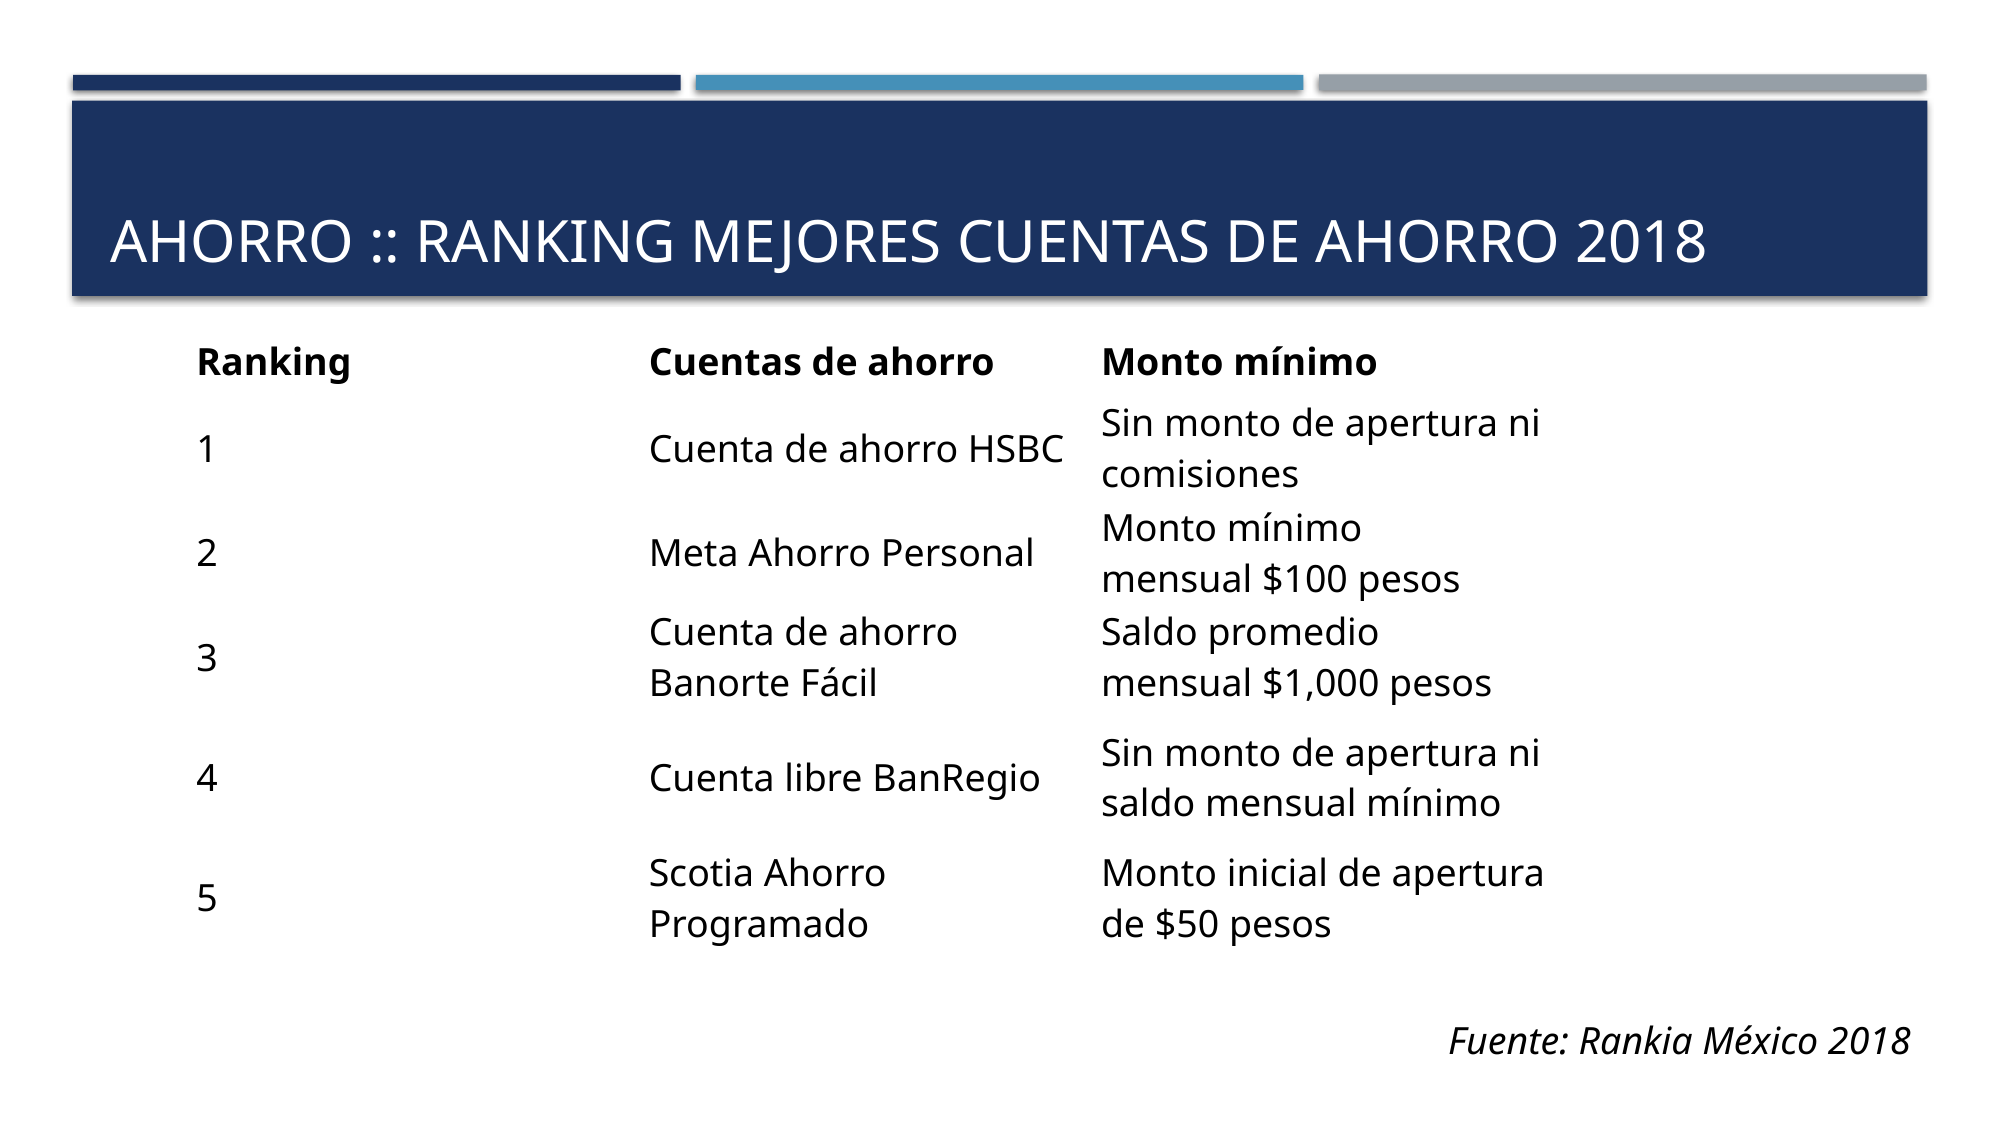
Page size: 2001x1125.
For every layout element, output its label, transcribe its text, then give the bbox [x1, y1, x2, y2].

table_cell Saldo promedio mensual $1,000 pesos [1100, 604, 1552, 709]
table_cell Sin monto de apertura ni comisiones [1100, 395, 1552, 500]
table_cell Meta Ahorro Personal [648, 500, 1100, 604]
title AHORRO :: Ranking mejores cuentas de ahorro 2018 [95, 115, 1905, 282]
table_cell 1 [195, 395, 648, 500]
table_cell Monto inicial de apertura de $50 pesos [1100, 845, 1552, 950]
table_cell Scotia Ahorro Programado [648, 845, 1100, 950]
table_cell Cuenta de ahorro Banorte Fácil [648, 604, 1100, 709]
table_cell 3 [195, 604, 648, 709]
text_box Fuente: Rankia México 2018 [1433, 1009, 1929, 1070]
table_cell Monto mínimo mensual $100 pesos [1100, 500, 1552, 604]
table_header Monto mínimo [1100, 326, 1552, 395]
table_cell Sin monto de apertura ni saldo mensual mínimo [1100, 709, 1552, 845]
table_cell 4 [195, 709, 648, 845]
table_header Cuentas de ahorro [648, 326, 1100, 395]
table_cell Cuenta libre BanRegio [648, 709, 1100, 845]
table_cell 5 [195, 845, 648, 950]
table_cell Cuenta de ahorro HSBC [648, 395, 1100, 500]
table_cell 2 [195, 500, 648, 604]
table_header Ranking [195, 326, 648, 395]
